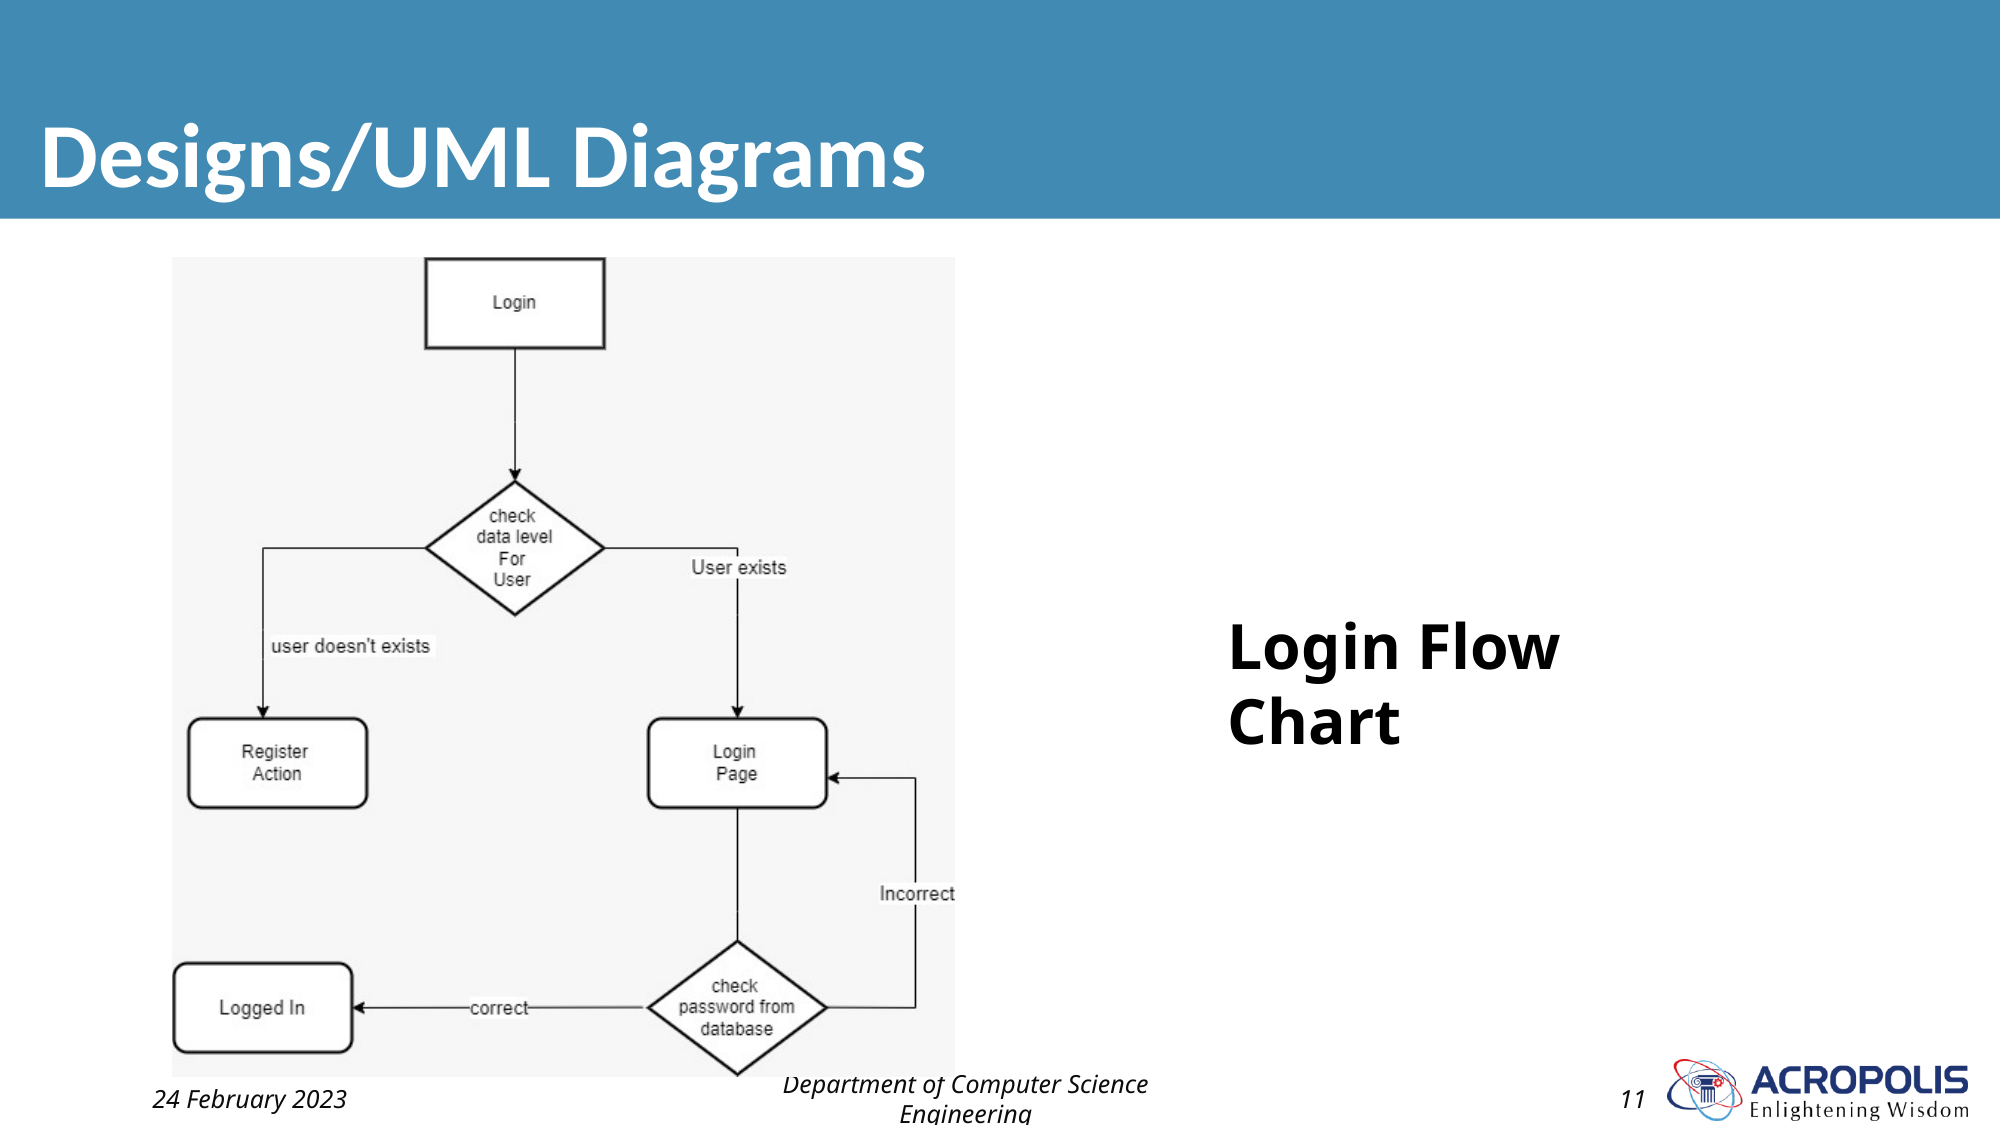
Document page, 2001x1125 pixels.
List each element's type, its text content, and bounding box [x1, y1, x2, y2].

slide_number 11 [1436, 1076, 1662, 1122]
text_box Login Flow Chart [1212, 599, 1747, 765]
title Designs/UML Diagrams [25, 0, 1974, 214]
picture [172, 257, 955, 1077]
footer Department of Computer Science Engineering [703, 1076, 1229, 1122]
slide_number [137, 1076, 663, 1122]
picture [1667, 1059, 1968, 1121]
